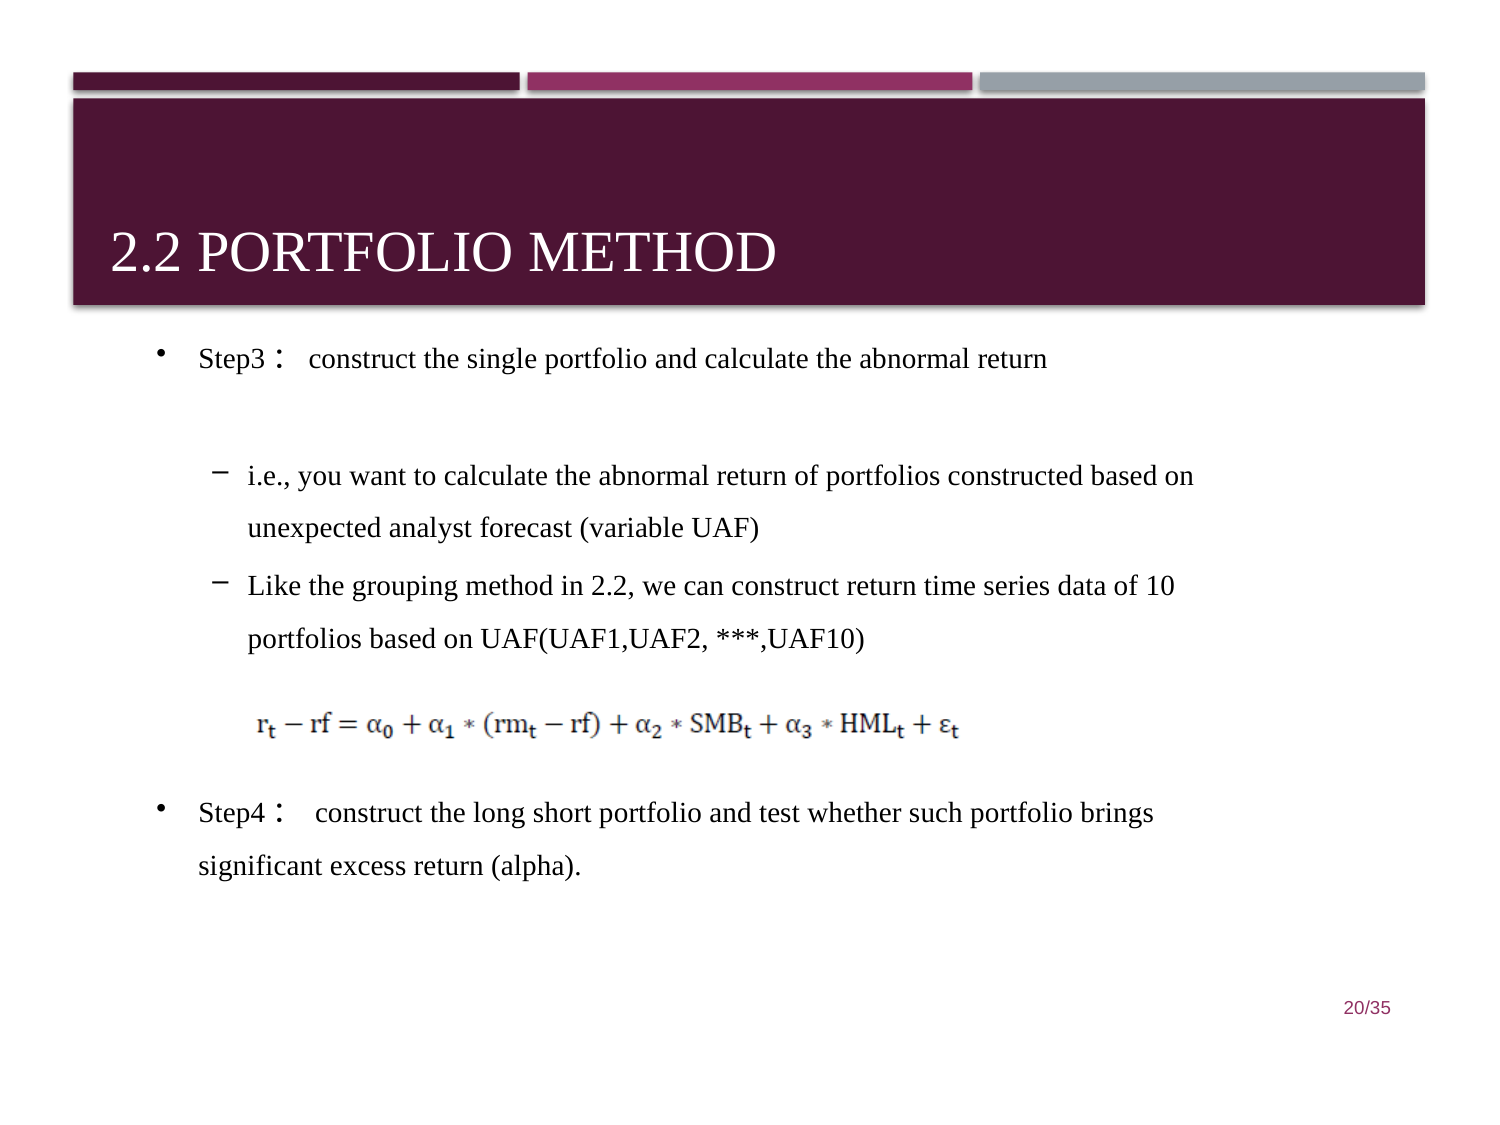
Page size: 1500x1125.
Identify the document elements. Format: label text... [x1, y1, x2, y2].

slide_number 19/35 [1279, 977, 1406, 1037]
picture [236, 699, 983, 757]
text_box Step3：construct the single portfolio and calculate the abnormal return i.e., you want to calculate the abnormal return of portfolios constructed based on unexpected analyst forecast (variable UAF) Like the grouping method in 2.2, we can construct return time series data of 10 portfolios based on UAF(UAF1,UAF2, ***,UAF10) Step4： construct the long short portfolio and test whether such portfolio brings significant excess return (alpha). [144, 316, 1250, 1012]
title 2.2 Portfolio Method [95, 112, 1406, 291]
